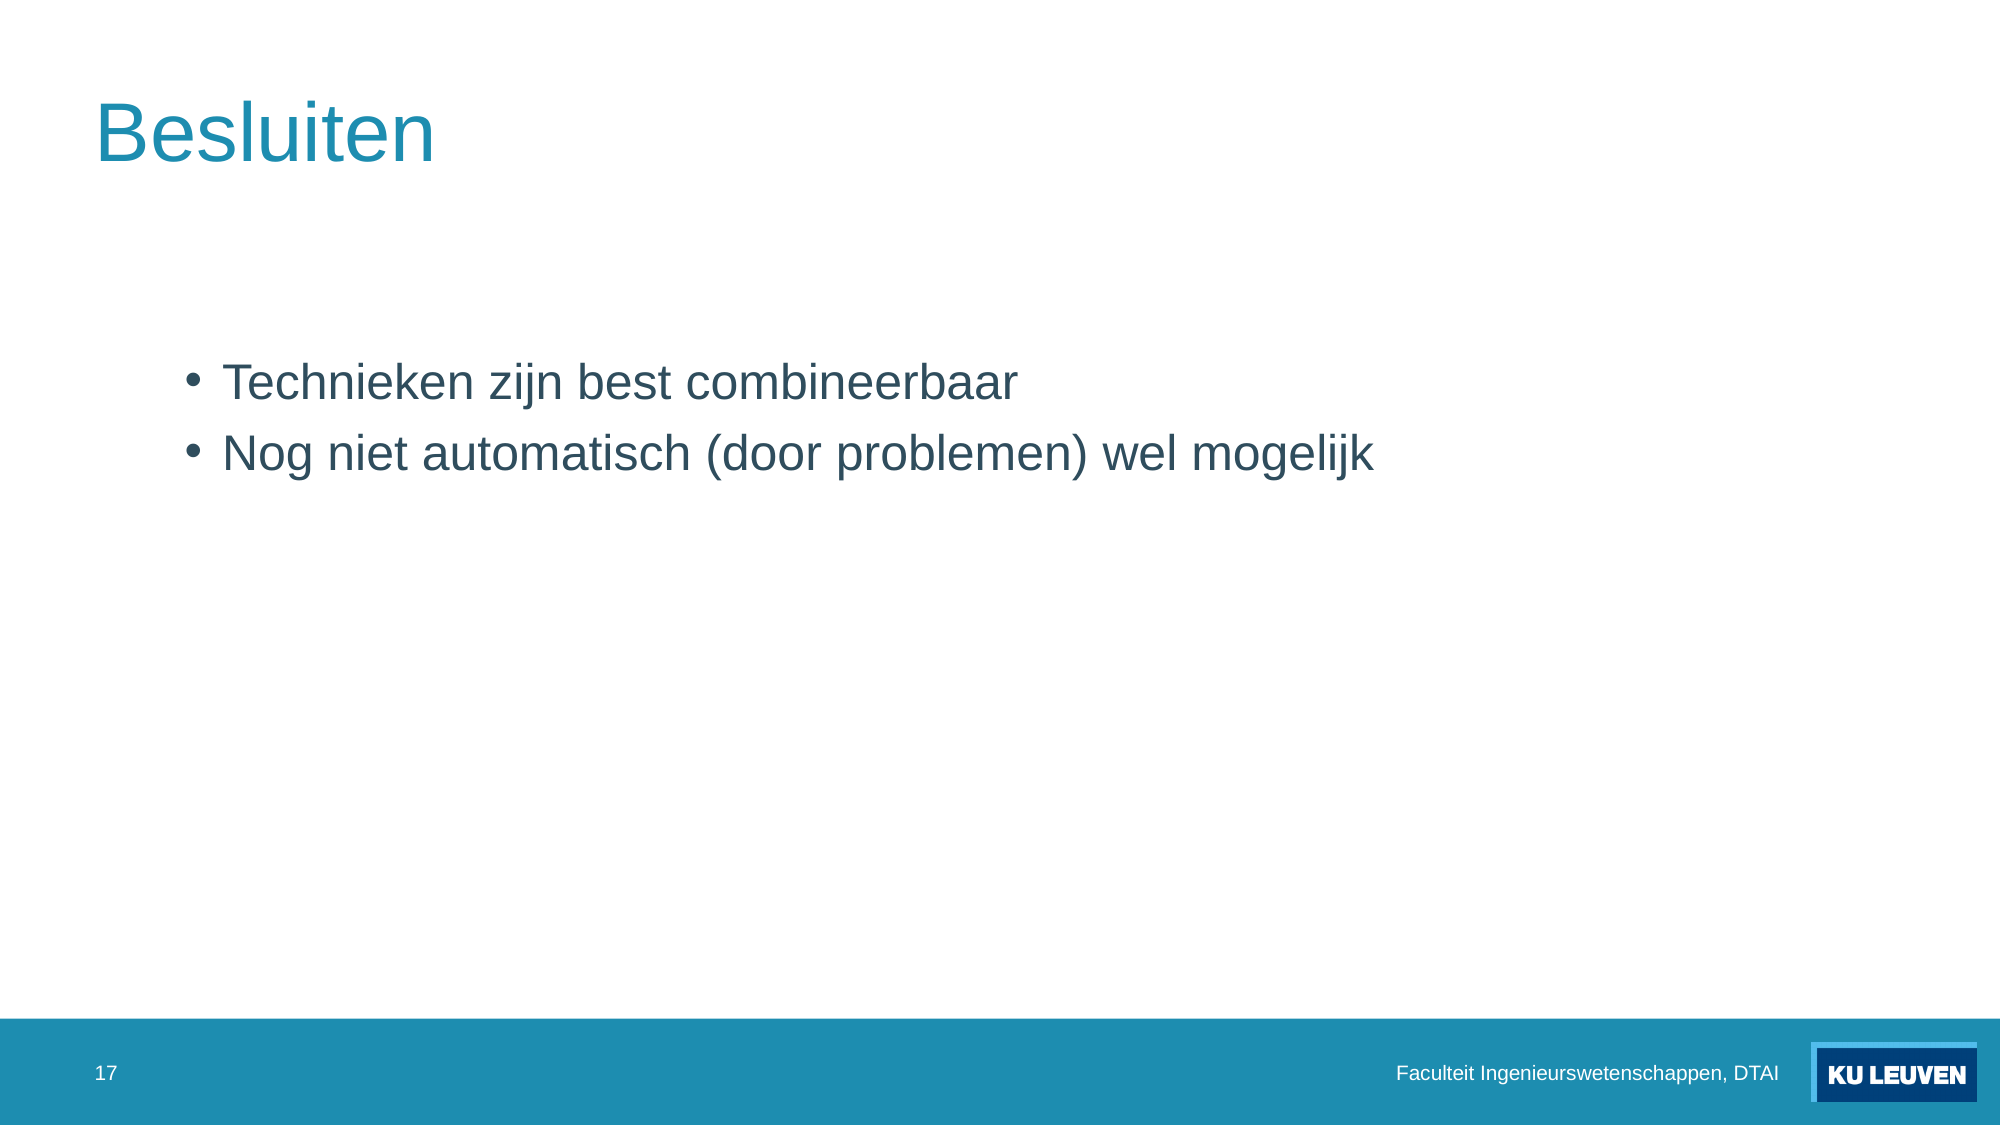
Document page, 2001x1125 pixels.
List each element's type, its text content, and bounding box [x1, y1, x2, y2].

list Technieken zijn best combineerbaar Nog niet automatisch (door problemen) wel mogelijk [94, 271, 1840, 973]
picture [1811, 1042, 1977, 1102]
footer Faculteit Ingenieurswetenschappen, DTAI [989, 1018, 1809, 1125]
title Besluiten [94, 33, 1906, 223]
slide_number 17 [94, 1018, 201, 1125]
